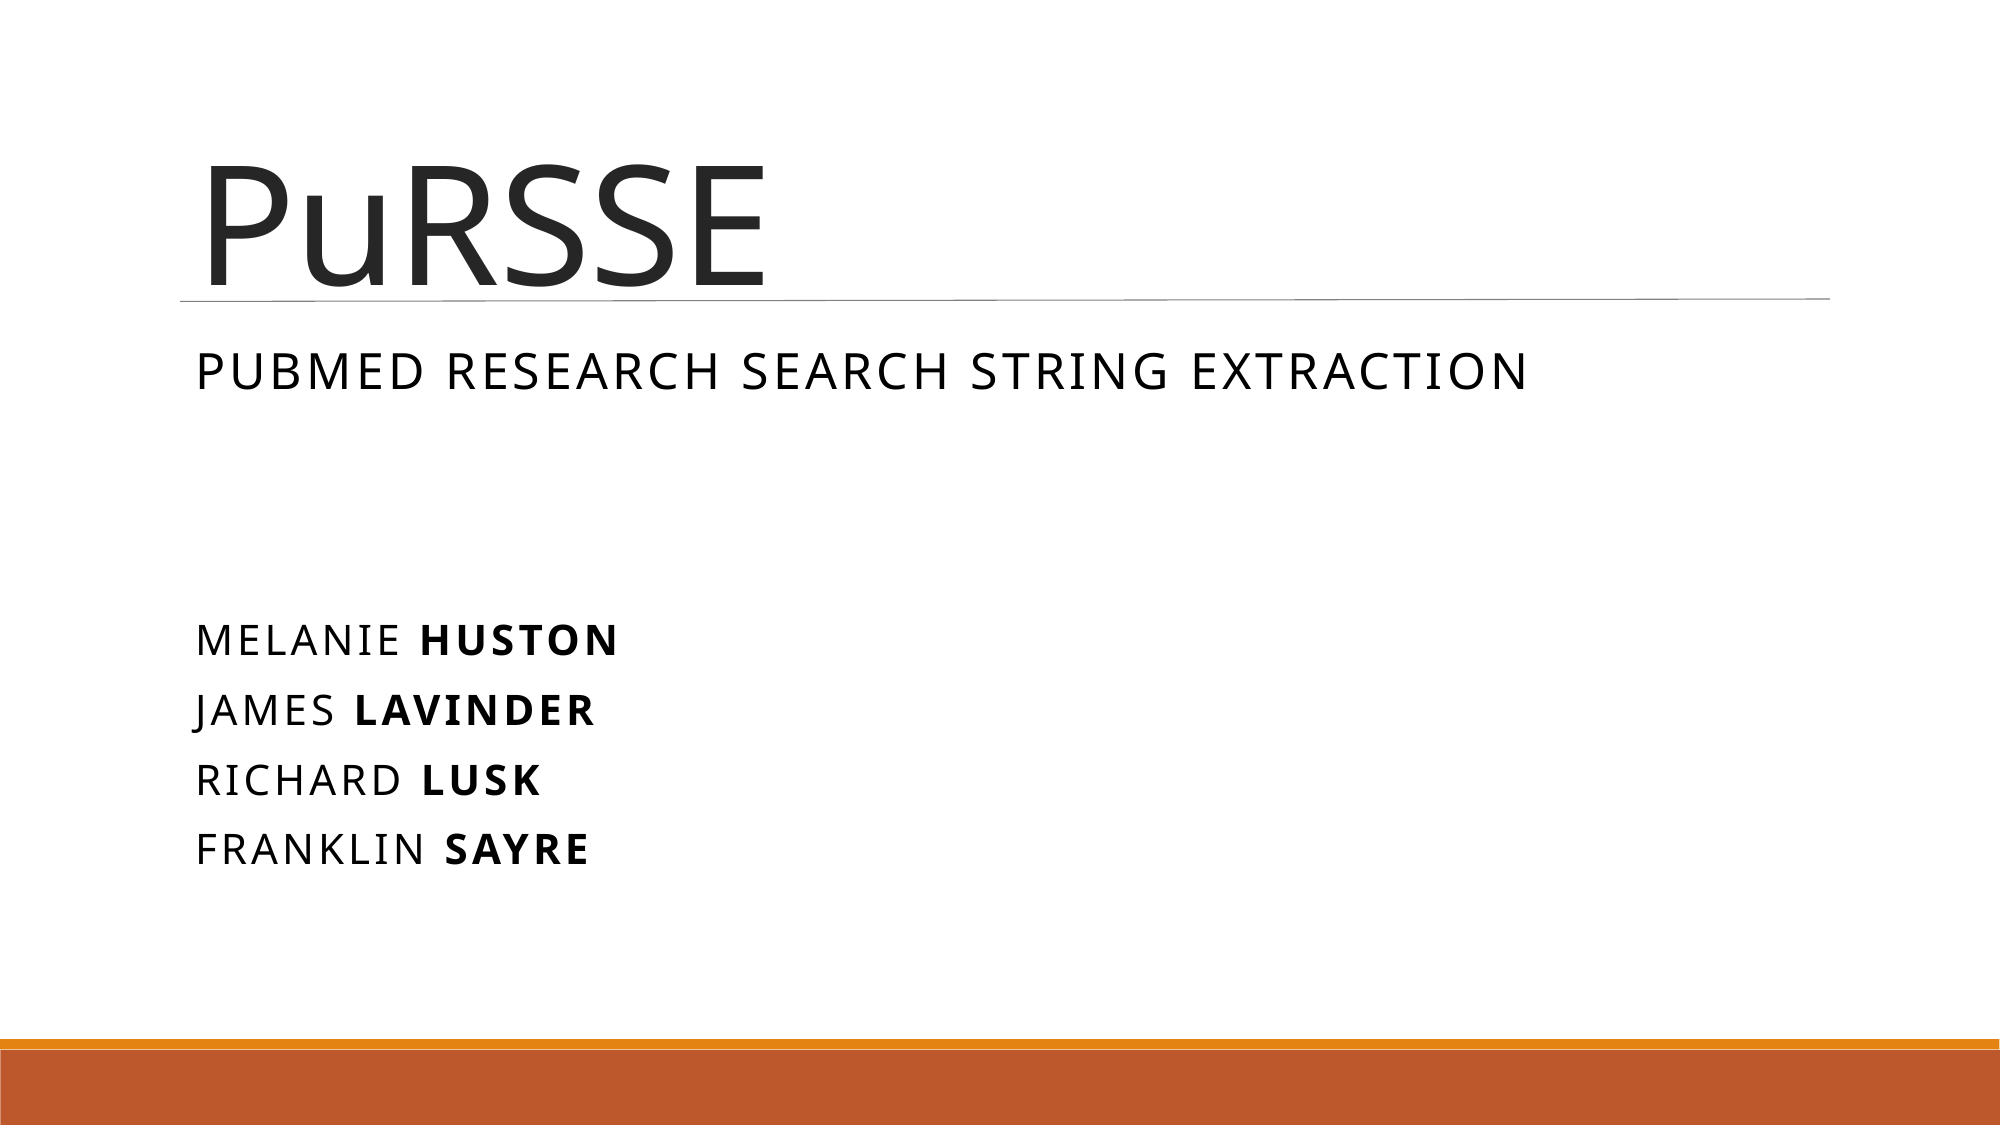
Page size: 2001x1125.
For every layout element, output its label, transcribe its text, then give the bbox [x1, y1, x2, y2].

text_box Melanie Huston James Lavinder Richard Lusk Franklin Sayre [180, 612, 635, 947]
title PuRSSE [180, 115, 1830, 327]
subtitle Pubmed Research Search String Extraction [180, 338, 1830, 527]
